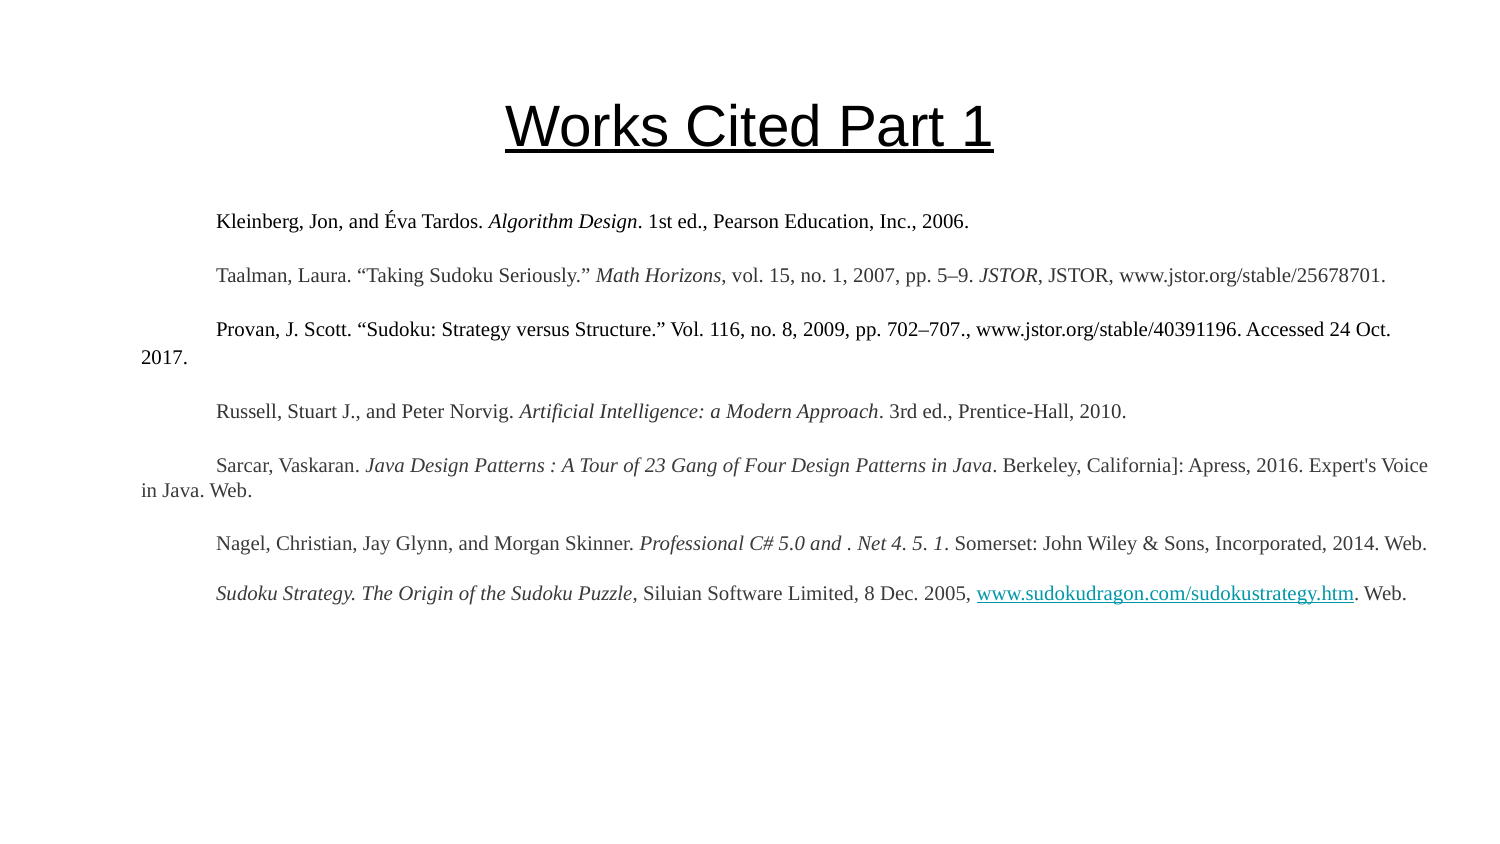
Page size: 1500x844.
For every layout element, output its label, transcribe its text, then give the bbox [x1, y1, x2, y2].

title Works Cited Part 1 [51, 72, 1449, 167]
list Kleinberg, Jon, and Éva Tardos. Algorithm Design. 1st ed., Pearson Education, Inc., 2006. Taalman, Laura. “Taking Sudoku Seriously.” Math Horizons, vol. 15, no. 1, 2007, pp. 5–9. JSTOR, JSTOR, www.jstor.org/stable/25678701. Provan, J. Scott. “Sudoku: Strategy versus Structure.” Vol. 116, no. 8, 2009, pp. 702–707., www.jstor.org/stable/40391196. Accessed 24 Oct. 2017. Russell, Stuart J., and Peter Norvig. Artificial Intelligence: a Modern Approach. 3rd ed., Prentice-Hall, 2010. Sarcar, Vaskaran. Java Design Patterns : A Tour of 23 Gang of Four Design Patterns in Java. Berkeley, California]: Apress, 2016. Expert's Voice in Java. Web. Nagel, Christian, Jay Glynn, and Morgan Skinner. Professional C# 5.0 and . Net 4. 5. 1. Somerset: John Wiley & Sons, Incorporated, 2014. Web. Sudoku Strategy. The Origin of the Sudoku Puzzle, Siluian Software Limited, 8 Dec. 2005, www.sudokudragon.com/sudokustrategy.htm. Web. [51, 189, 1449, 844]
